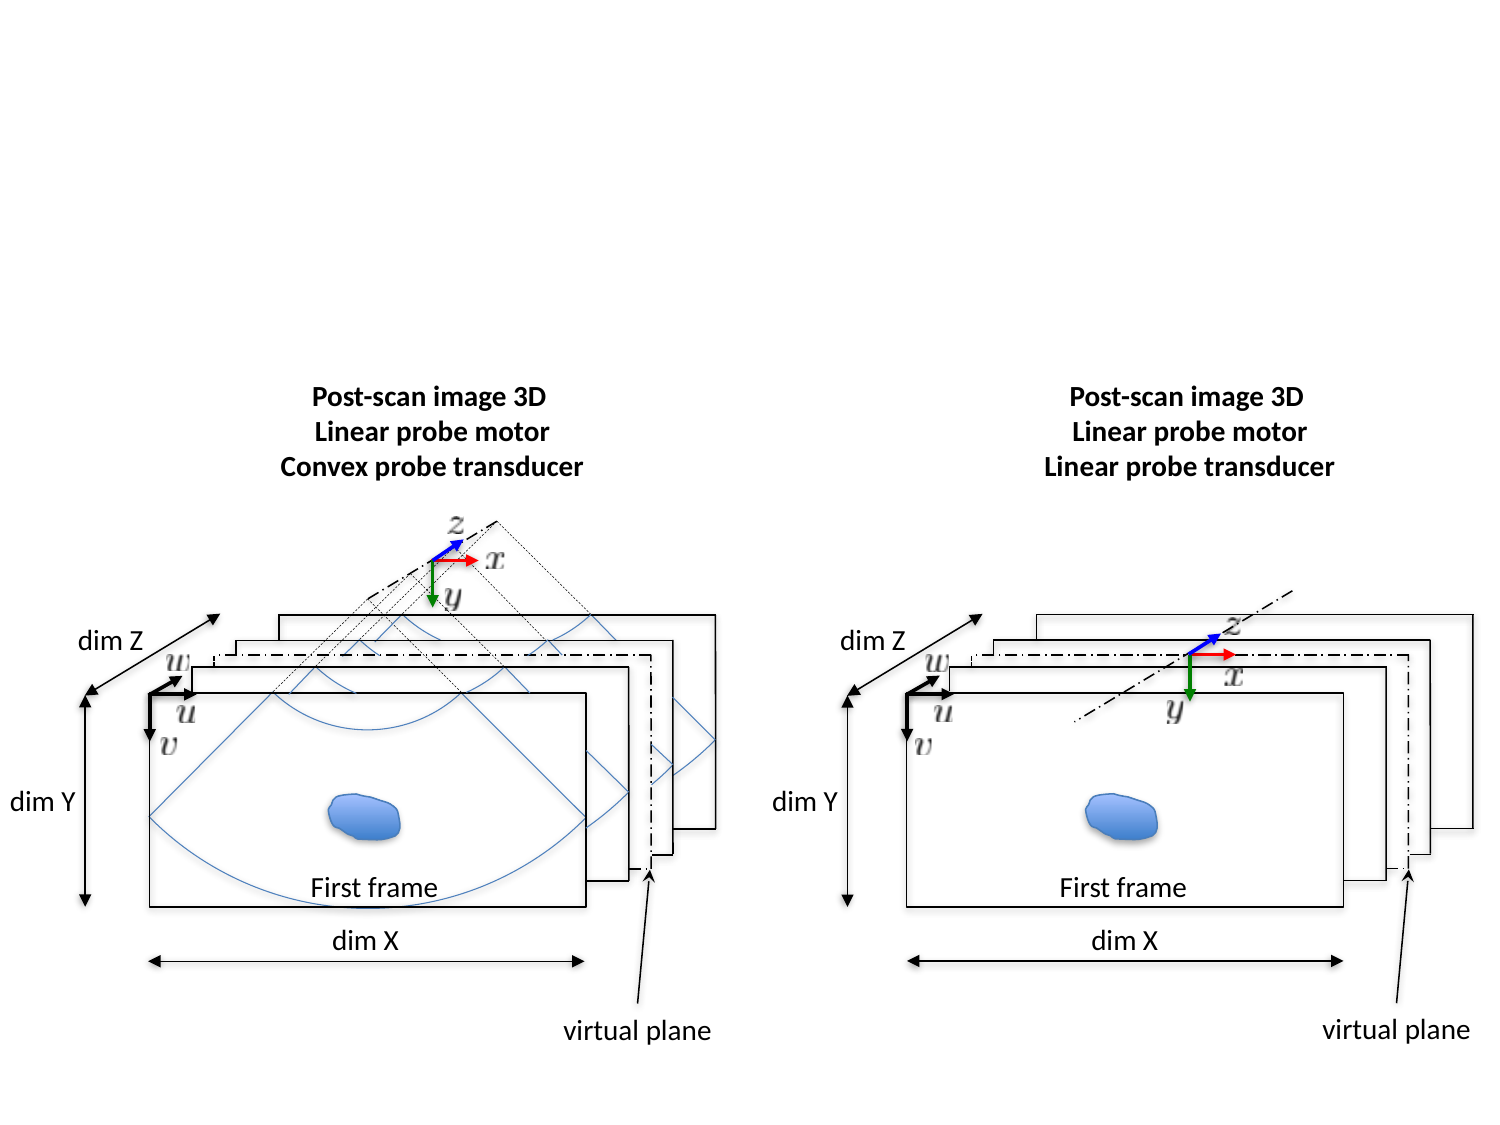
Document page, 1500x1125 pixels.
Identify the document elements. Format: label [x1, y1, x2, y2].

text_box [0, 216, 805, 1055]
text_box [809, 369, 1487, 1054]
